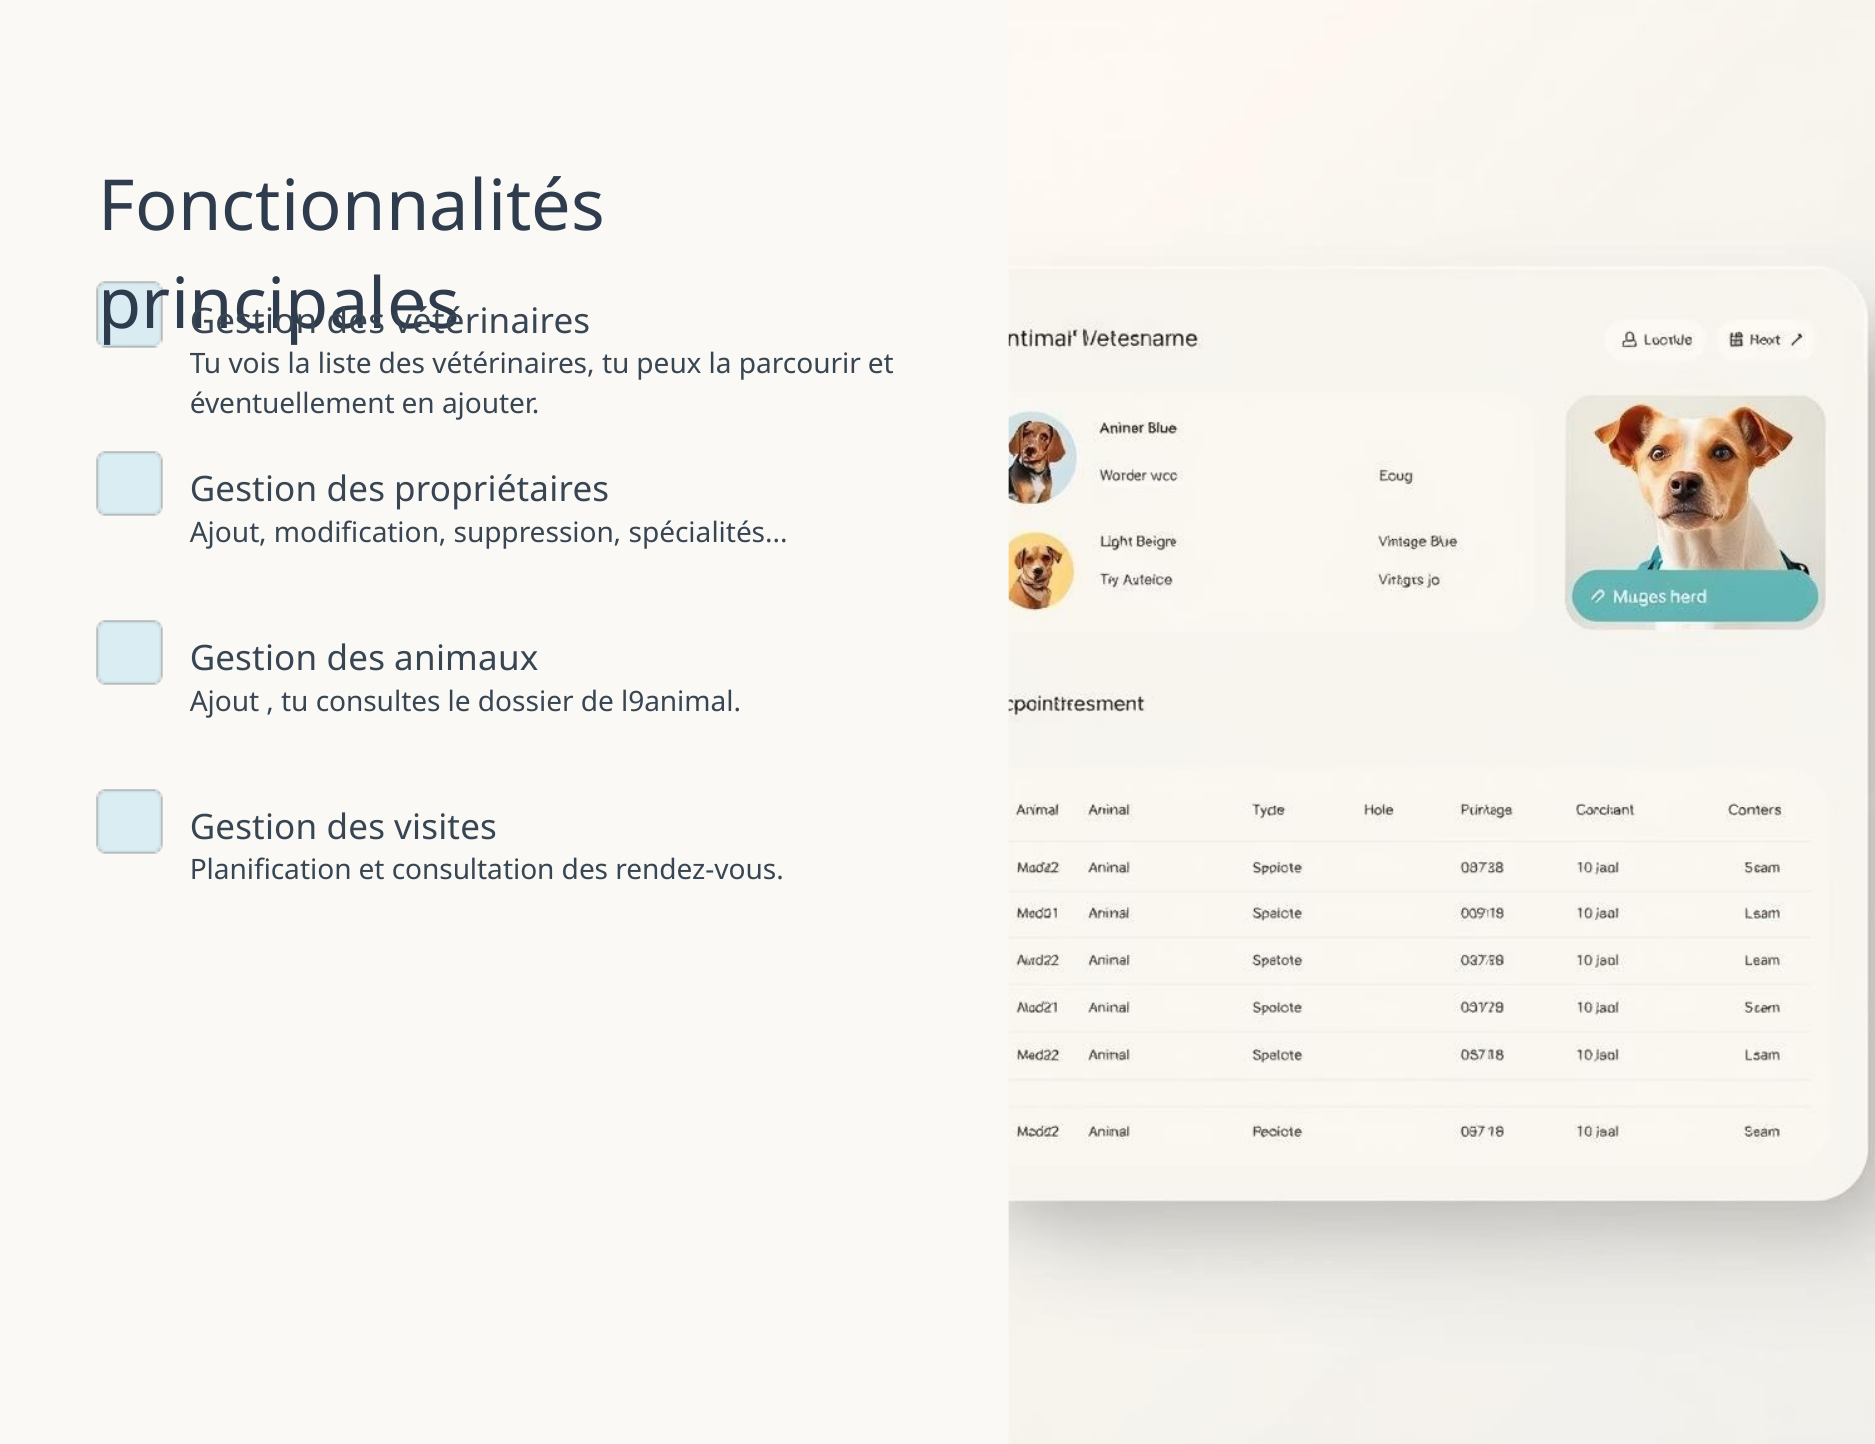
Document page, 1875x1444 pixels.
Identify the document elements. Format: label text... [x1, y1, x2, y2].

text_box Fonctionnalités principales [98, 145, 980, 343]
text_box Gestion des propriétaires Ajout, modification, suppression, spécialités... [189, 459, 906, 549]
text_box Gestion des animaux Ajout , tu consultes le dossier de l9animal. [189, 628, 783, 717]
text_box [87, 780, 173, 864]
text_box Gestion des vétérinaires Tu vois la liste des vétérinaires, tu peux la parcourir et éventuellement en ajouter. [189, 290, 992, 419]
text_box Gestion des visites Planification et consultation des rendez-vous. [189, 797, 925, 886]
text_box [1008, 0, 1875, 1444]
text_box [87, 272, 173, 358]
text_box [87, 611, 173, 695]
text_box [87, 442, 173, 527]
